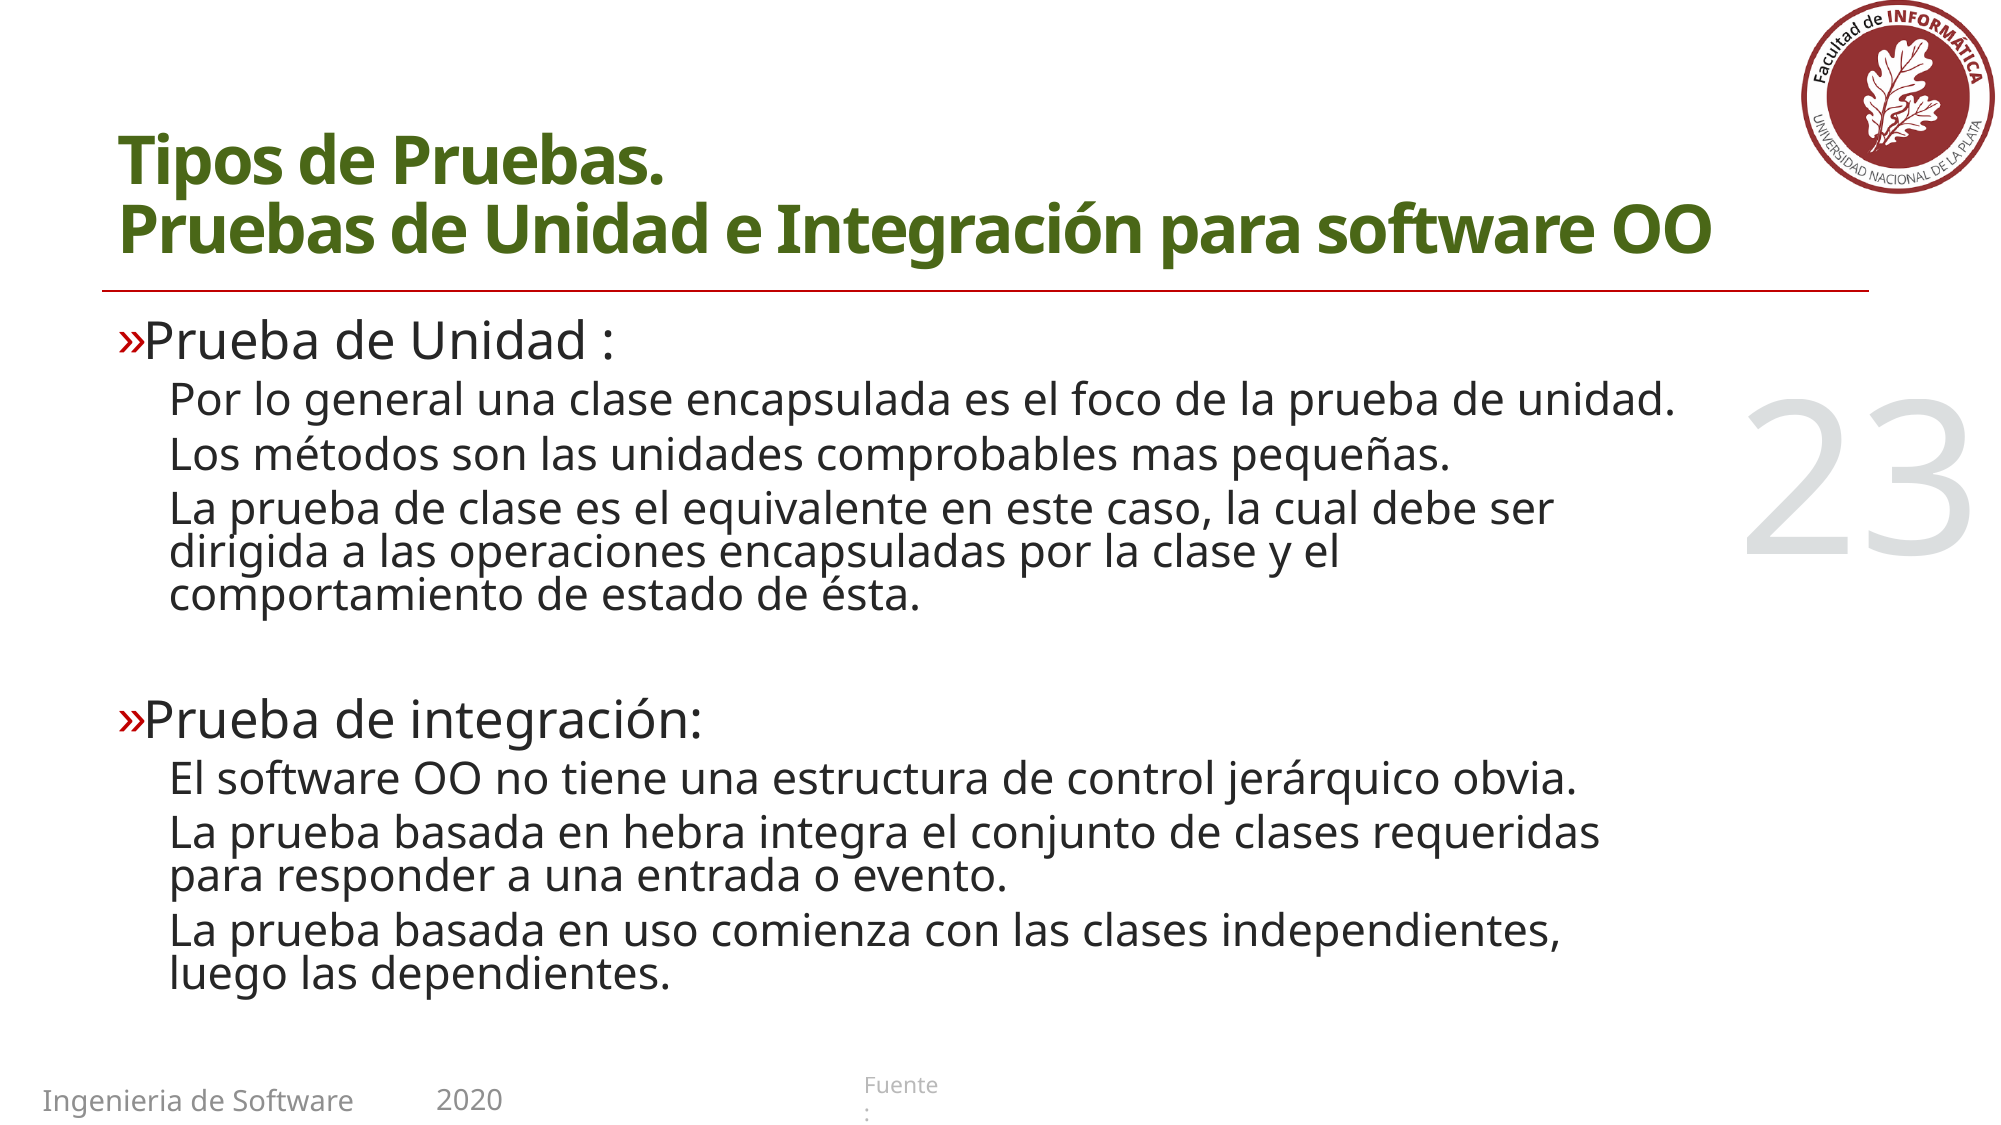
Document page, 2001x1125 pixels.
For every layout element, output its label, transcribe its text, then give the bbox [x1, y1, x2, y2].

slide_number 2020 [421, 1073, 557, 1116]
picture [1801, 0, 2000, 195]
title Tipos de Pruebas. Pruebas de Unidad e Integración para software OO [102, 105, 1747, 291]
slide_number 23 [1709, 467, 1998, 640]
list Prueba de Unidad : Por lo general una clase encapsulada es el foco de la prueba de unidad. Los métodos son las unidades comprobables mas pequeñas. La prueba de clase es el equivalente en este caso, la cual debe ser dirigida a las operaciones encapsuladas por la clase y el comportamiento de estado de ésta. Prueba de integración: El software OO no tiene una estructura de control jerárquico obvia. La prueba basada en hebra integra el conjunto de clases requeridas para responder a una entrada o evento. La prueba basada en uso comienza con las clases independientes, luego las dependientes. [102, 312, 1709, 1047]
footer Ingenieria de Software II [27, 1075, 382, 1111]
